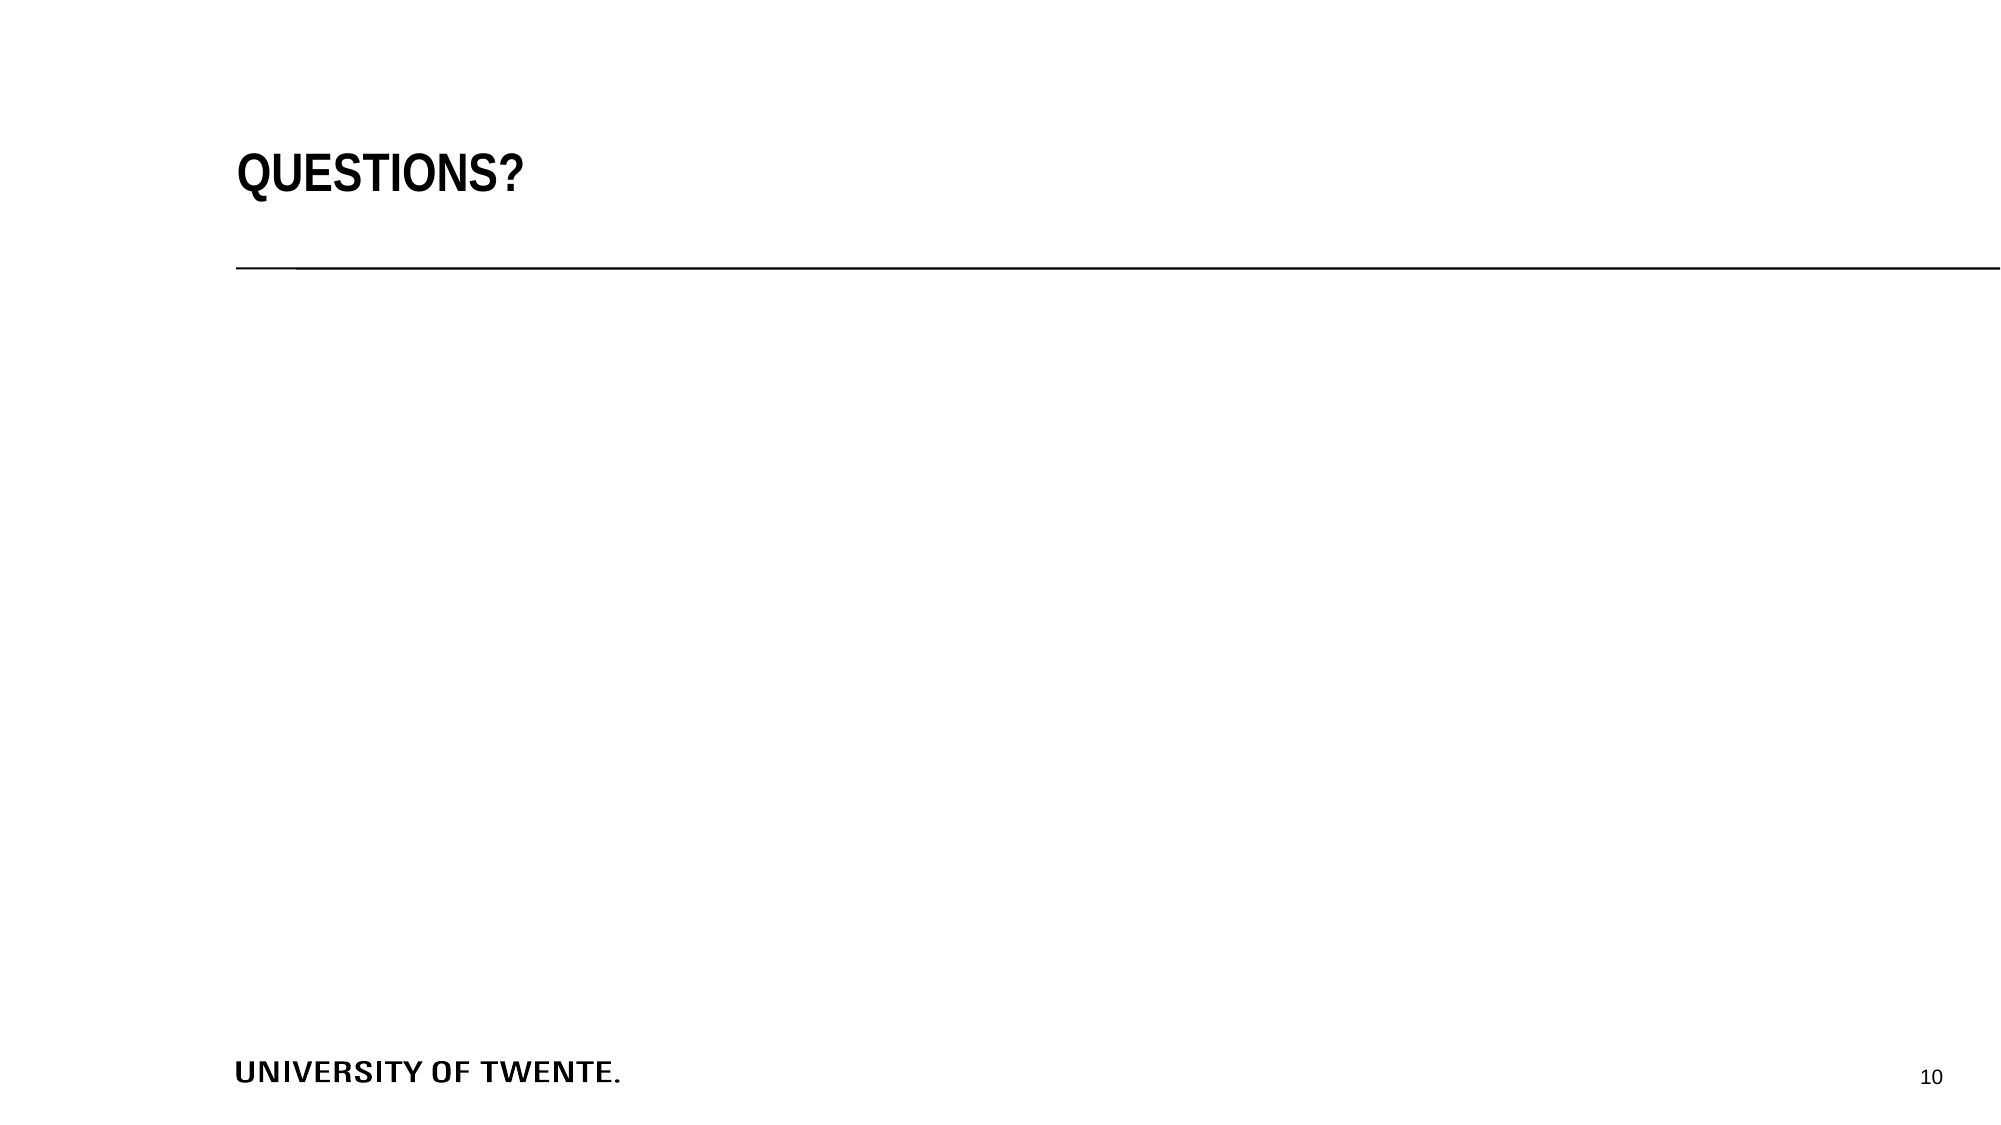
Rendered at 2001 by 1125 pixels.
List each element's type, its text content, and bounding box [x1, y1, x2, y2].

slide_number 10 [1860, 1049, 1944, 1125]
list Questions? [236, 81, 1938, 203]
